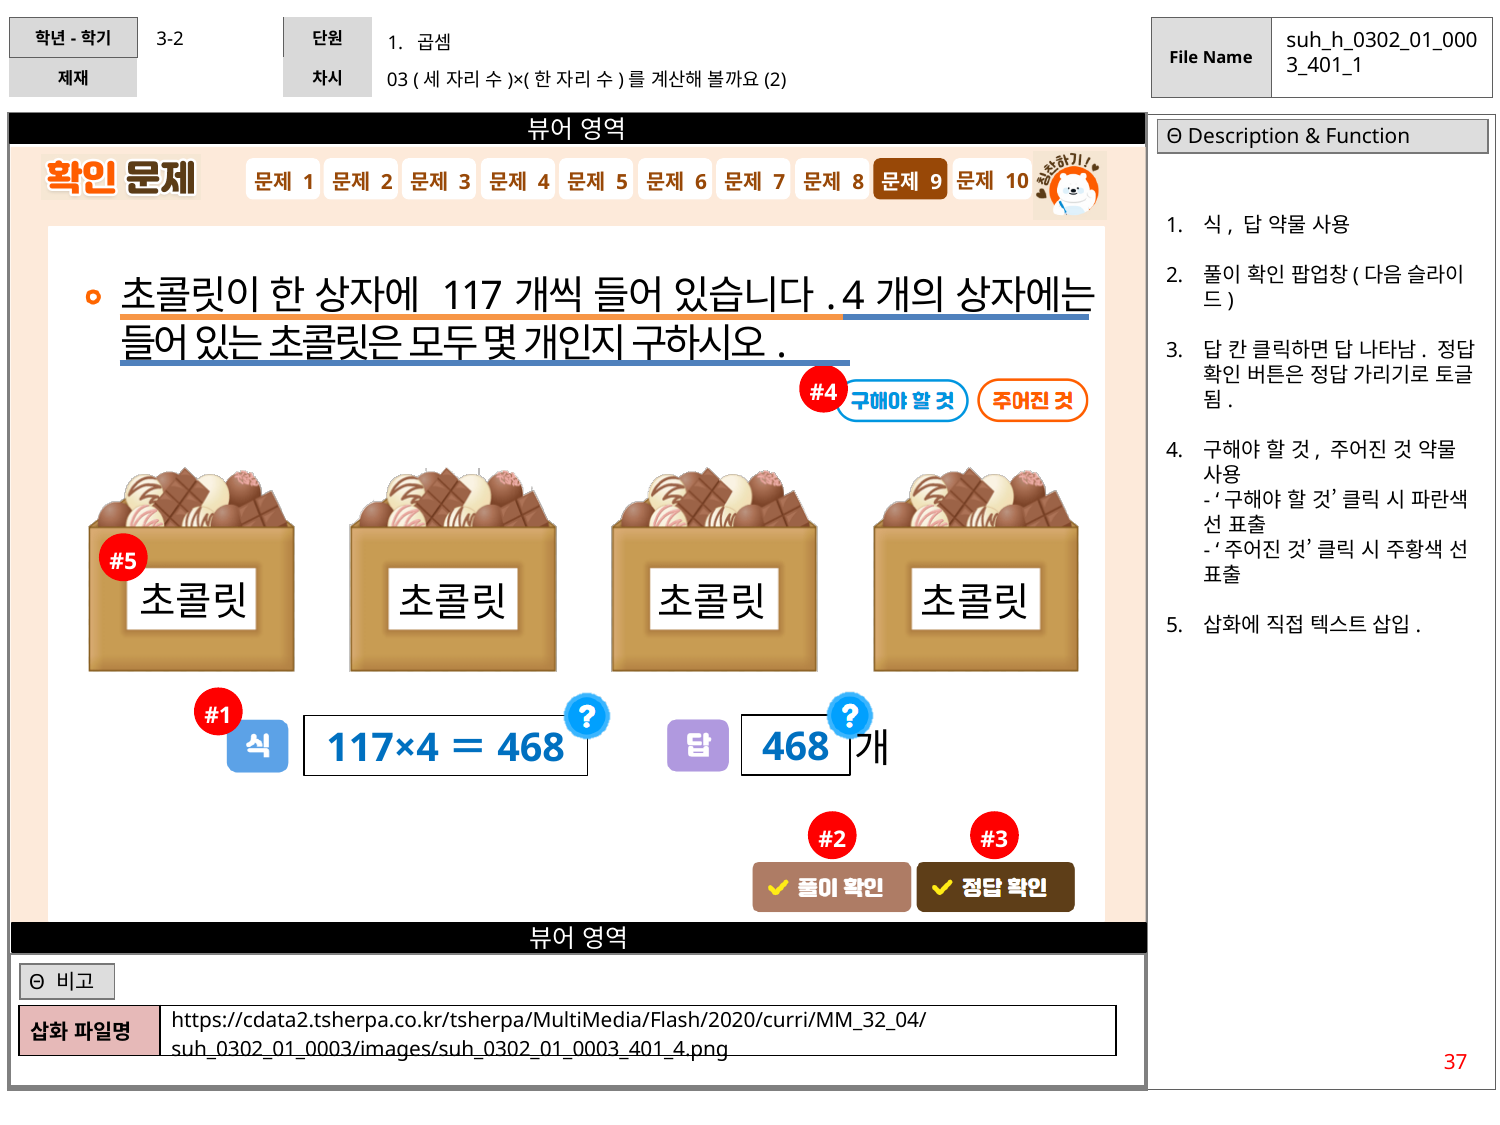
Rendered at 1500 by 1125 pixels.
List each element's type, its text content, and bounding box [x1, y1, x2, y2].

text_box 식, 답 약물 사용 풀이 확인 팝업창(다음 슬라이드) 답 칸 클릭하면 답 나타남. 정답 확인 버튼은 정답 가리기로 토글 됨. 구해야 할 것, 주어진 것 약물 사용 - ‘구해야 할 것’ 클릭 시 파란색 선 표출 - ‘주어진 것’ 클릭 시 주황색 선 표출 삽화에 직접 텍스트 삽입. [1151, 179, 1500, 644]
picture [663, 716, 732, 776]
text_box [303, 687, 618, 776]
text_box #1 [191, 685, 245, 738]
picture [88, 467, 1079, 672]
text_box 초콜릿이 한 상자에 117개씩 들어 있습니다. 4개의 상자에는 들어 있는 초콜릿은 모두 몇 개인지 구하시오. [105, 263, 1109, 373]
picture [225, 715, 293, 776]
picture [41, 154, 201, 200]
text_box suh_h_0302_01_0003_401_1 [1271, 18, 1500, 84]
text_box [741, 686, 880, 776]
table_header https://cdata2.tsherpa.co.kr/tsherpa/MultiMedia/Flash/2020/curri/MM_32_04/suh_0302_01_0003/images/suh_0302_01_0003_401_4.png [161, 1006, 1115, 1055]
picture [915, 858, 1078, 913]
text_box #4 [797, 371, 847, 415]
table_header 삽화 파일명 [20, 1006, 159, 1055]
picture [1033, 151, 1107, 220]
table_header Θ Description & Function [1158, 120, 1487, 152]
text_box #3 [968, 809, 1021, 857]
picture [975, 376, 1089, 425]
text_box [239, 147, 1052, 200]
picture [82, 285, 103, 307]
text_box 개 [883, 716, 928, 777]
picture [749, 858, 912, 914]
picture [832, 376, 971, 424]
text_box #2 [805, 809, 859, 857]
